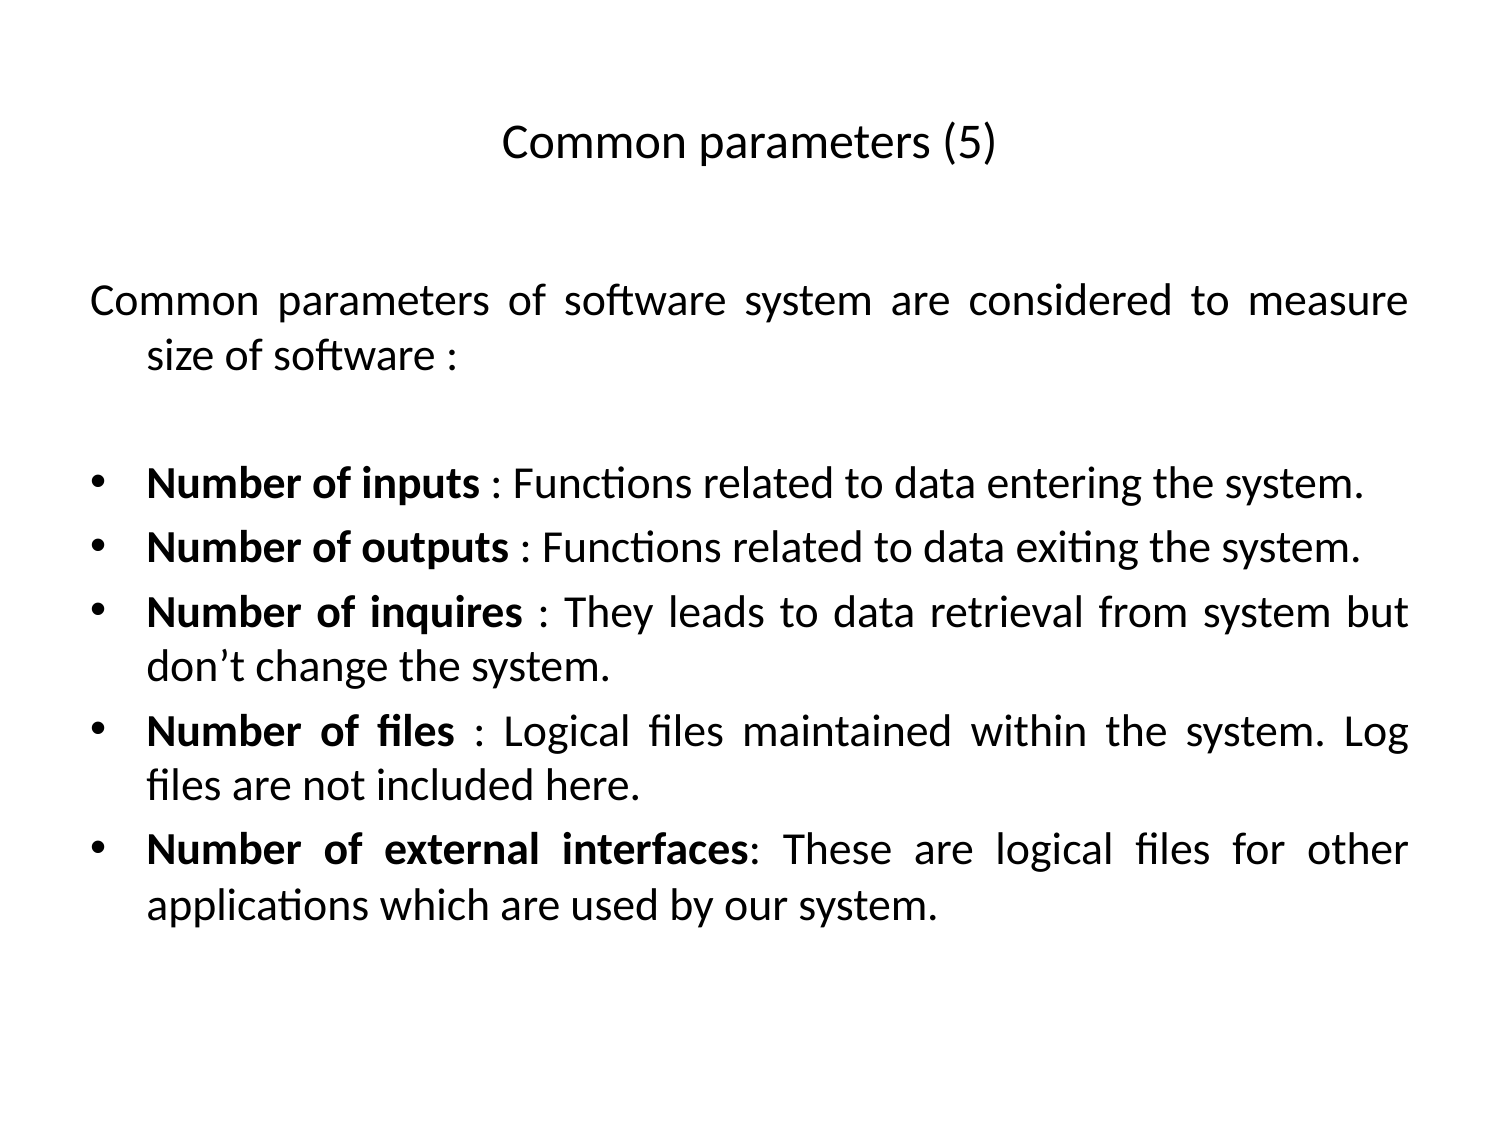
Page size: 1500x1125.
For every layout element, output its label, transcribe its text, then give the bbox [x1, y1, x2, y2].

list Common parameters of software system are considered to measure size of software : Number of inputs : Functions related to data entering the system. Number of outputs : Functions related to data exiting the system. Number of inquires : They leads to data retrieval from system but don’t change the system. Number of files : Logical files maintained within the system. Log files are not included here. Number of external interfaces: These are logical files for other applications which are used by our system. [75, 262, 1425, 1005]
title Common parameters (5) [75, 45, 1425, 233]
